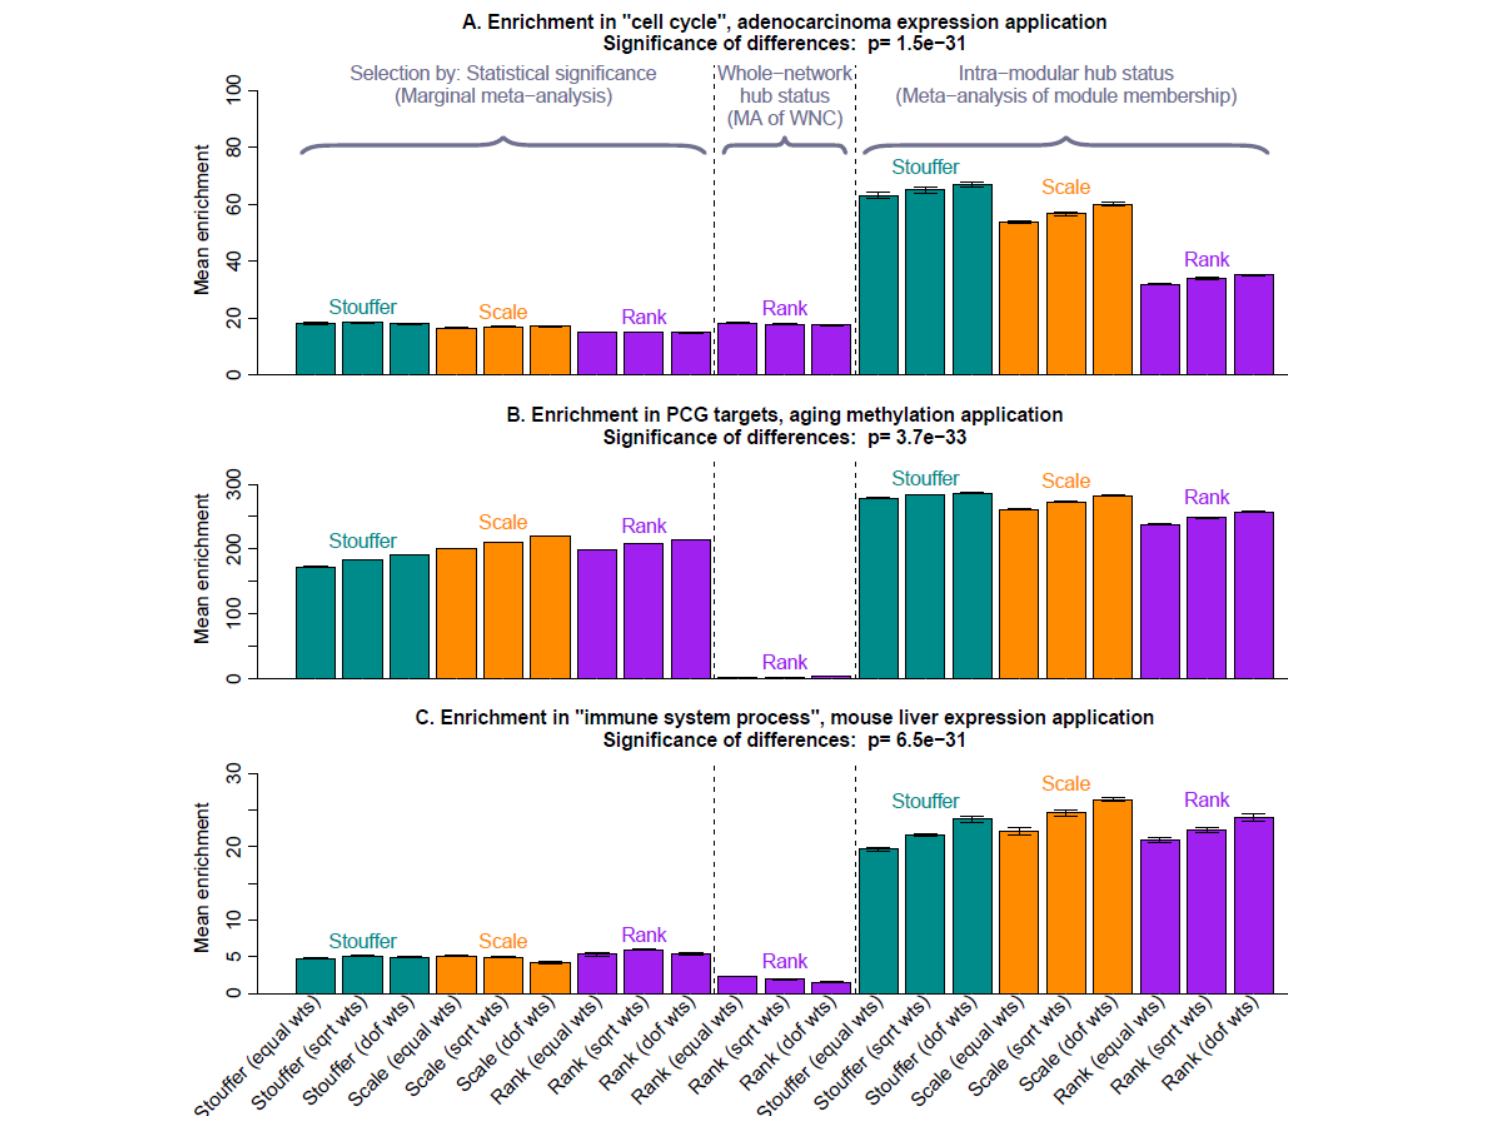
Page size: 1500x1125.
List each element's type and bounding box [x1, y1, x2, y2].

picture [187, 0, 1288, 1117]
